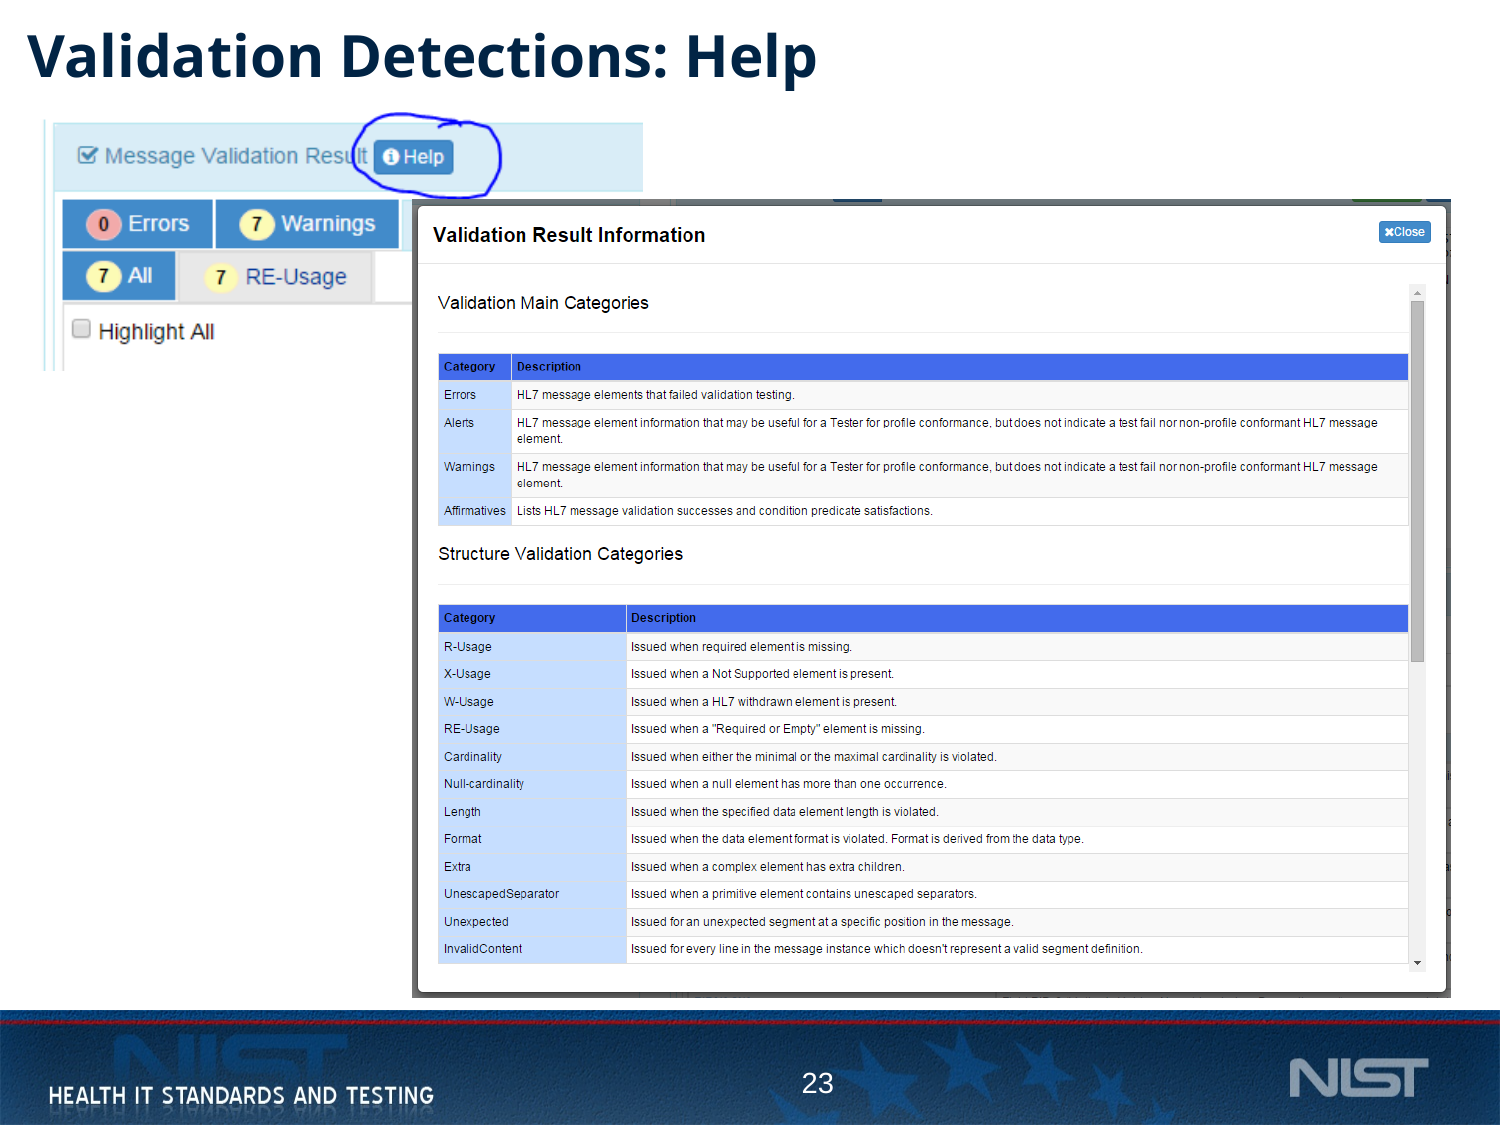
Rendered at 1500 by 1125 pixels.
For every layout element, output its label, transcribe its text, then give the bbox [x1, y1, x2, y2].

picture [30, 112, 1451, 998]
picture [0, 1010, 1500, 1125]
title Validation Detections: Help [12, 11, 1363, 98]
slide_number 23 [642, 1056, 994, 1125]
